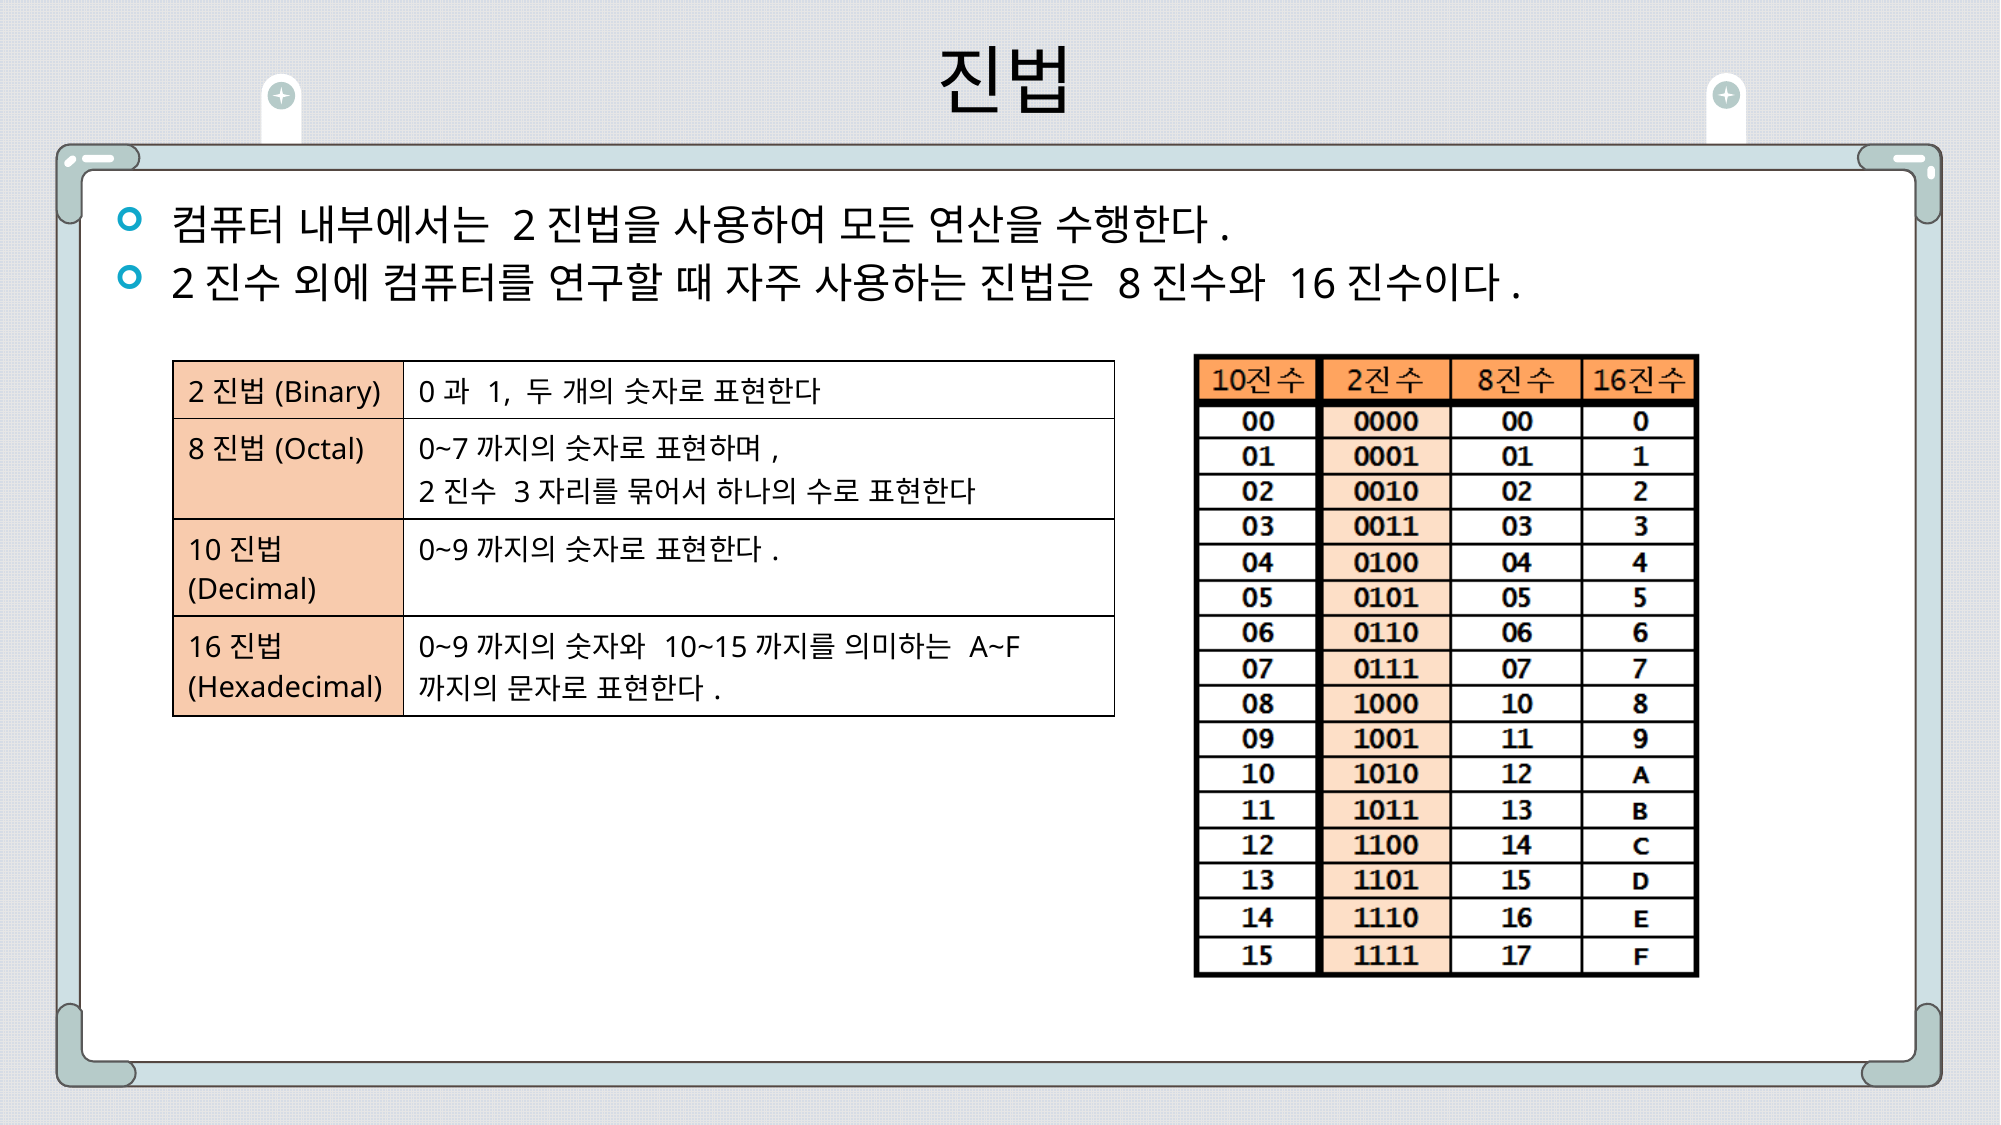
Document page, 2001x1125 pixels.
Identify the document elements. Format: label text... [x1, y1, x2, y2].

table_cell 0~9까지의 숫자와 10~15까지를 의미하는 A~F까지의 문자로 표현한다. [404, 617, 1114, 715]
table_cell 0~7까지의 숫자로 표현하며, 2진수 3자리를 묶어서 하나의 수로 표현한다 [404, 419, 1114, 518]
table_cell 16진법(Hexadecimal) [174, 617, 403, 715]
table_cell 10진법(Decimal) [174, 520, 403, 615]
table_header 0과 1, 두 개의 숫자로 표현한다 [404, 362, 1114, 418]
table_cell 8진법(Octal) [174, 419, 403, 518]
title 진법 [306, 22, 1705, 146]
table_header 2진법(Binary) [174, 362, 403, 418]
picture [1187, 350, 1706, 982]
table_cell 0~9까지의 숫자로 표현한다. [404, 520, 1114, 615]
list 컴퓨터 내부에서는 2진법을 사용하여 모든 연산을 수행한다. 2진수 외에 컴퓨터를 연구할 때 자주 사용하는 진법은 8진수와 16진수이다. [99, 191, 1900, 1027]
